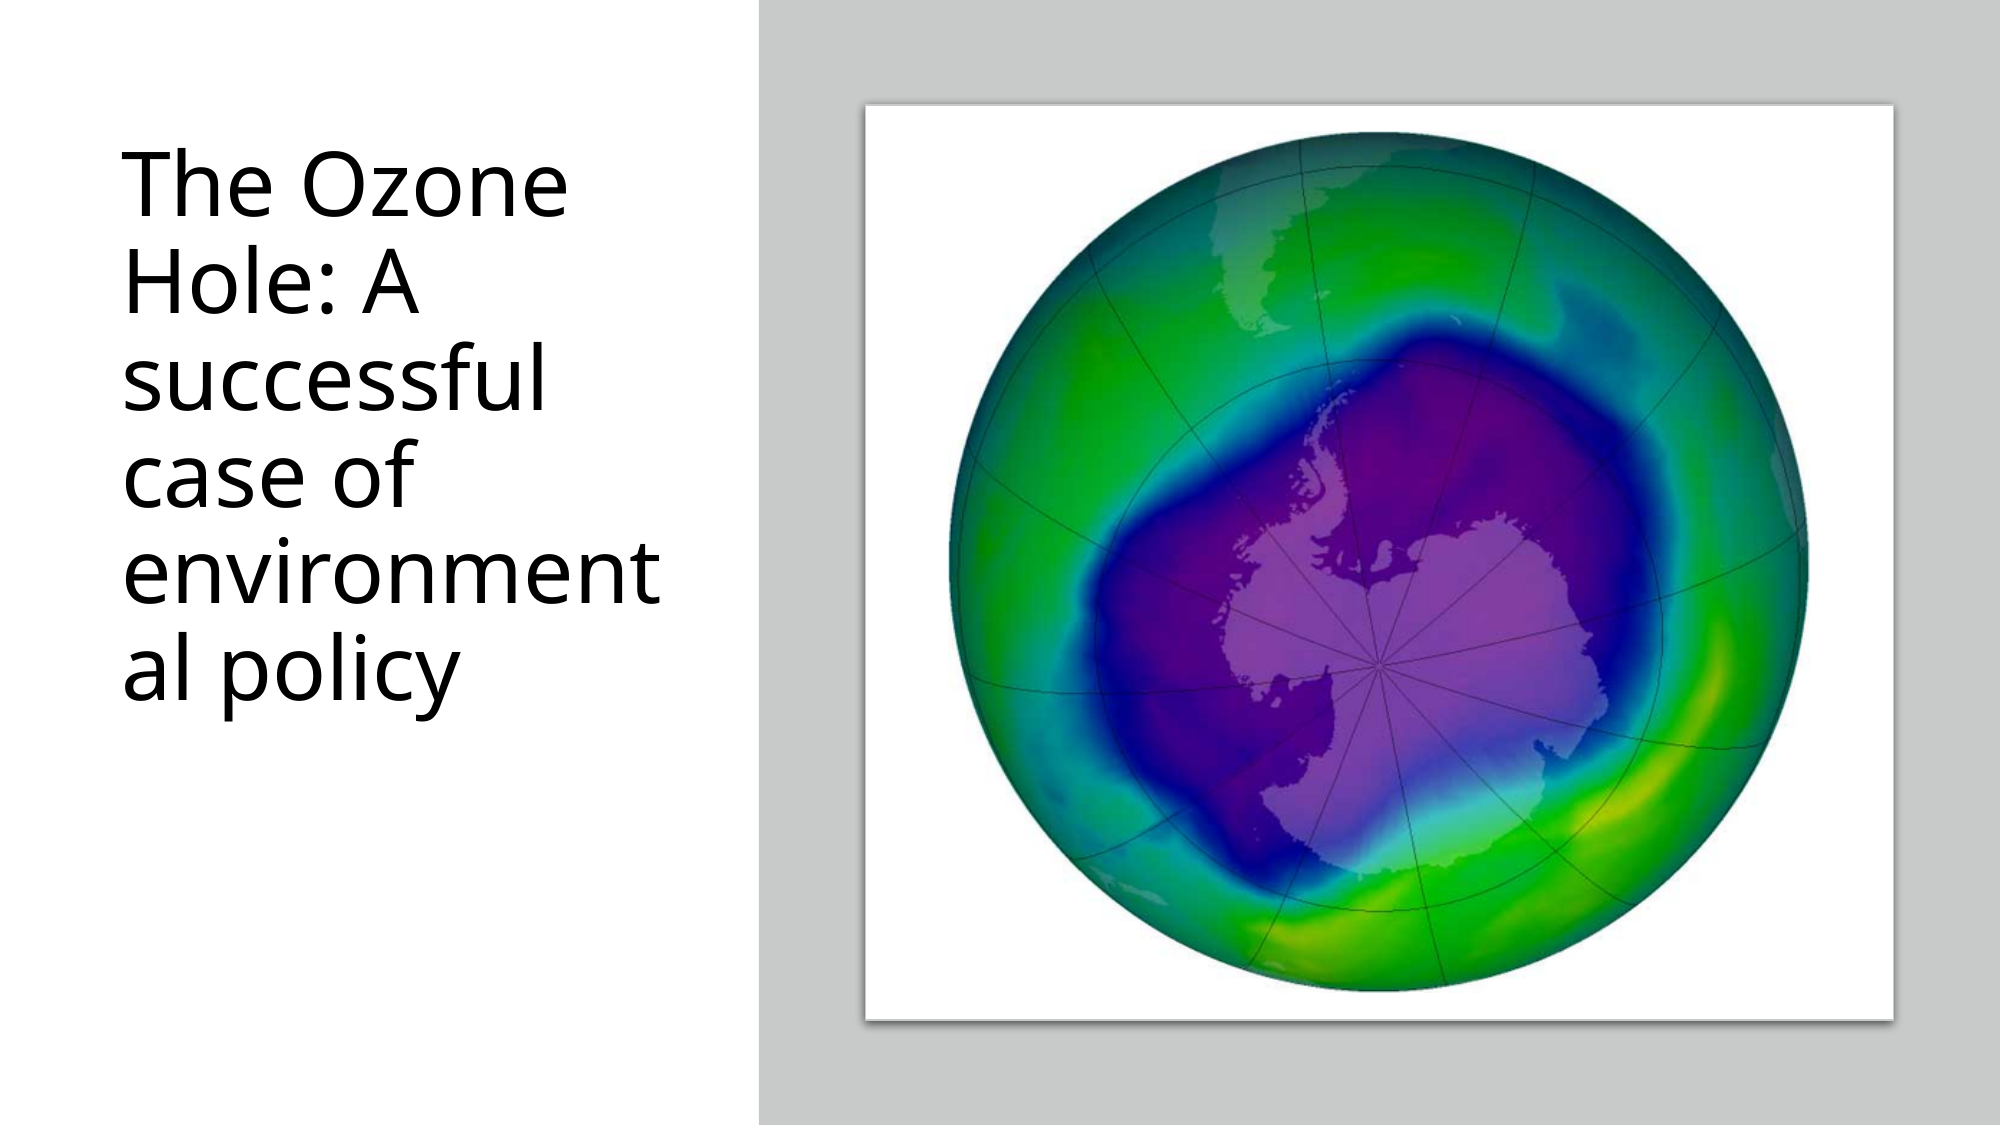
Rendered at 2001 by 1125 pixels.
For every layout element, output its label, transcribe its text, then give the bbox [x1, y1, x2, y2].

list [948, 131, 1810, 993]
text_box [864, 104, 1894, 1021]
title The Ozone Hole: A successful case of environmental policy [105, 104, 680, 728]
text_box [758, 0, 2000, 1125]
